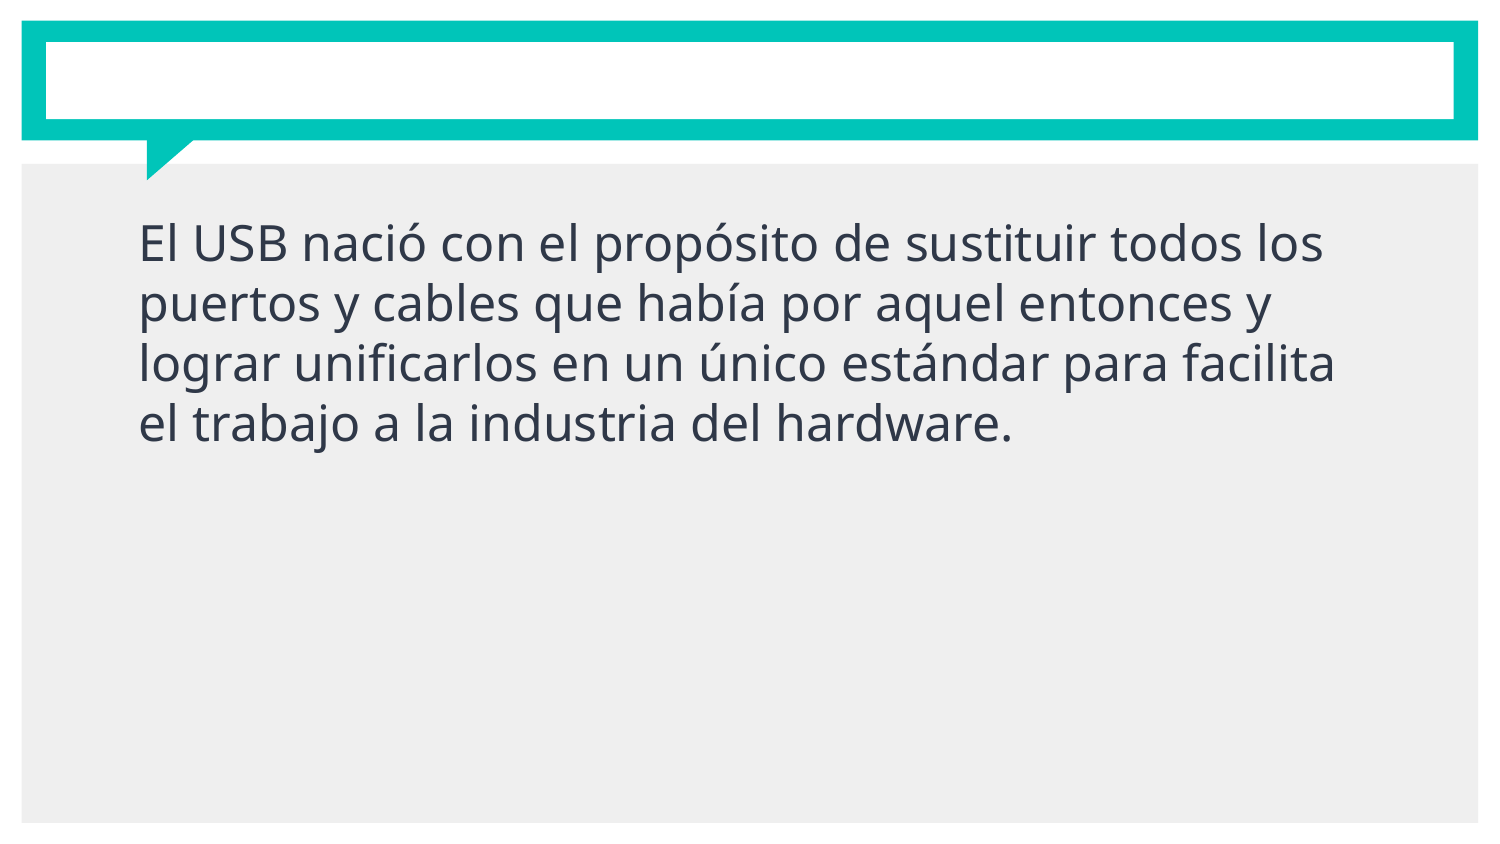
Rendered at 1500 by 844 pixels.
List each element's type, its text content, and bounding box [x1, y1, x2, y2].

list El USB nació con el propósito de sustituir todos los puertos y cables que había por aquel entonces y lograr unificarlos en un único estándar para facilita el trabajo a la industria del hardware. [123, 196, 1377, 808]
